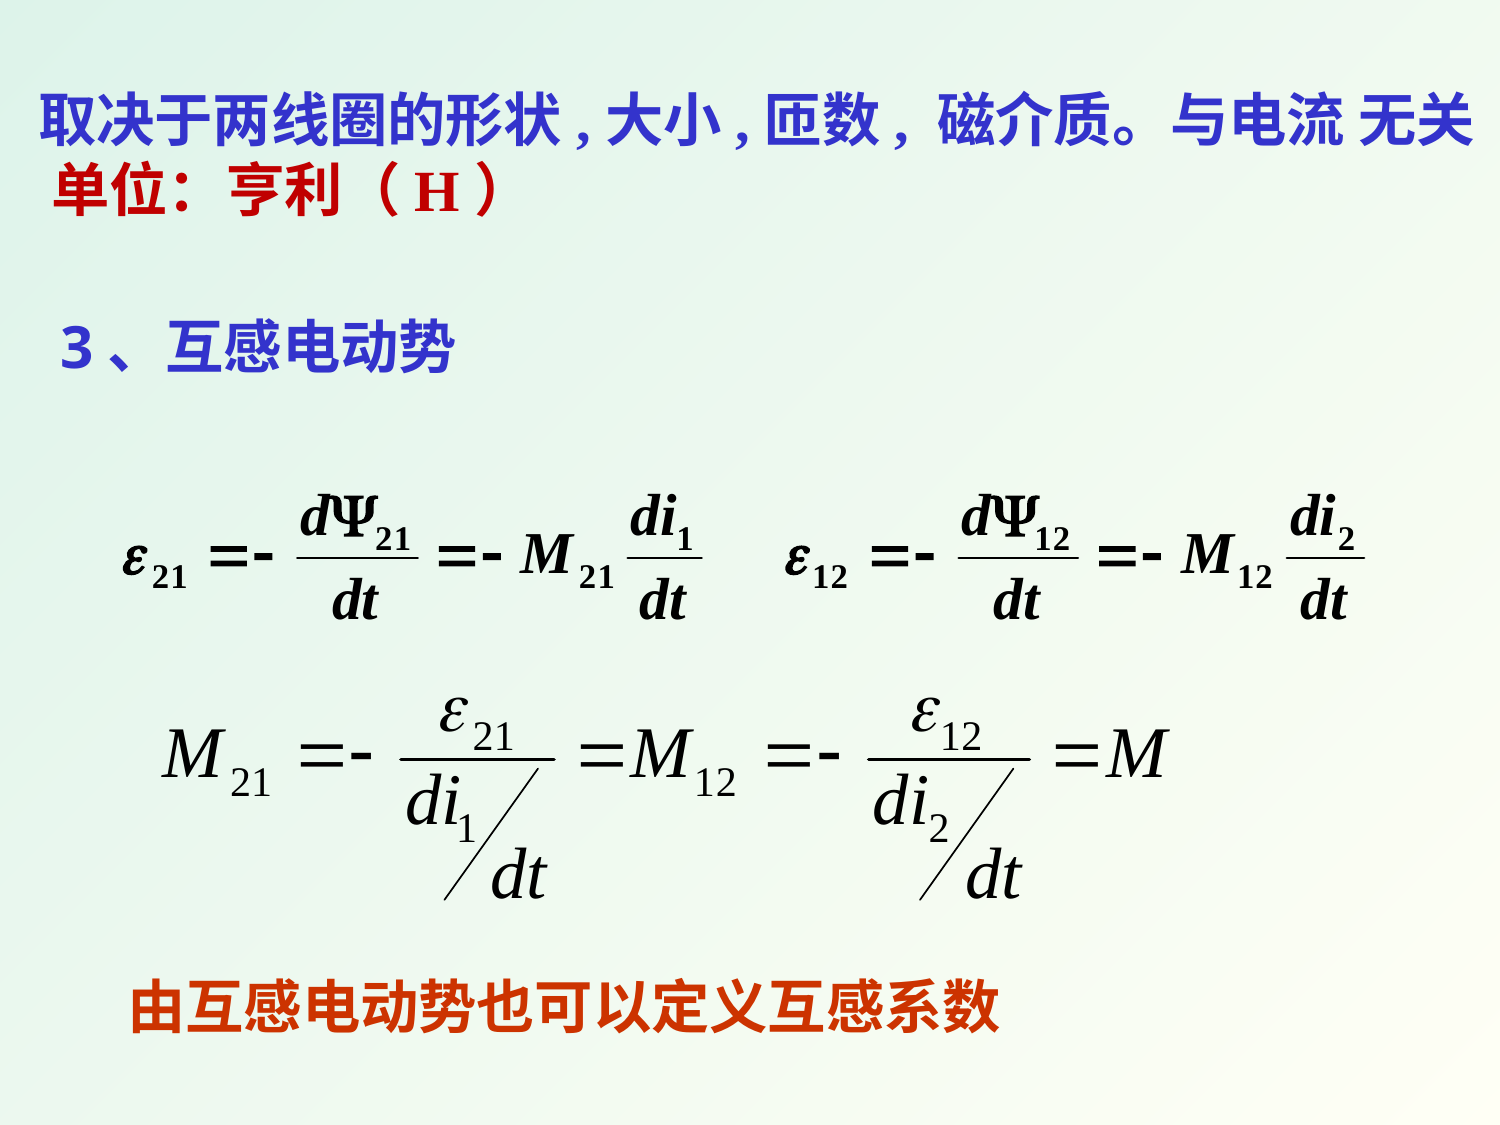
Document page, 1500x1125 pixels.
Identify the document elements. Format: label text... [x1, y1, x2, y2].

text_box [149, 662, 1192, 918]
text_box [112, 474, 1376, 634]
text_box 3、互感电动势 [45, 302, 472, 388]
text_box 由互感电动势也可以定义互感系数 [112, 962, 1325, 1048]
